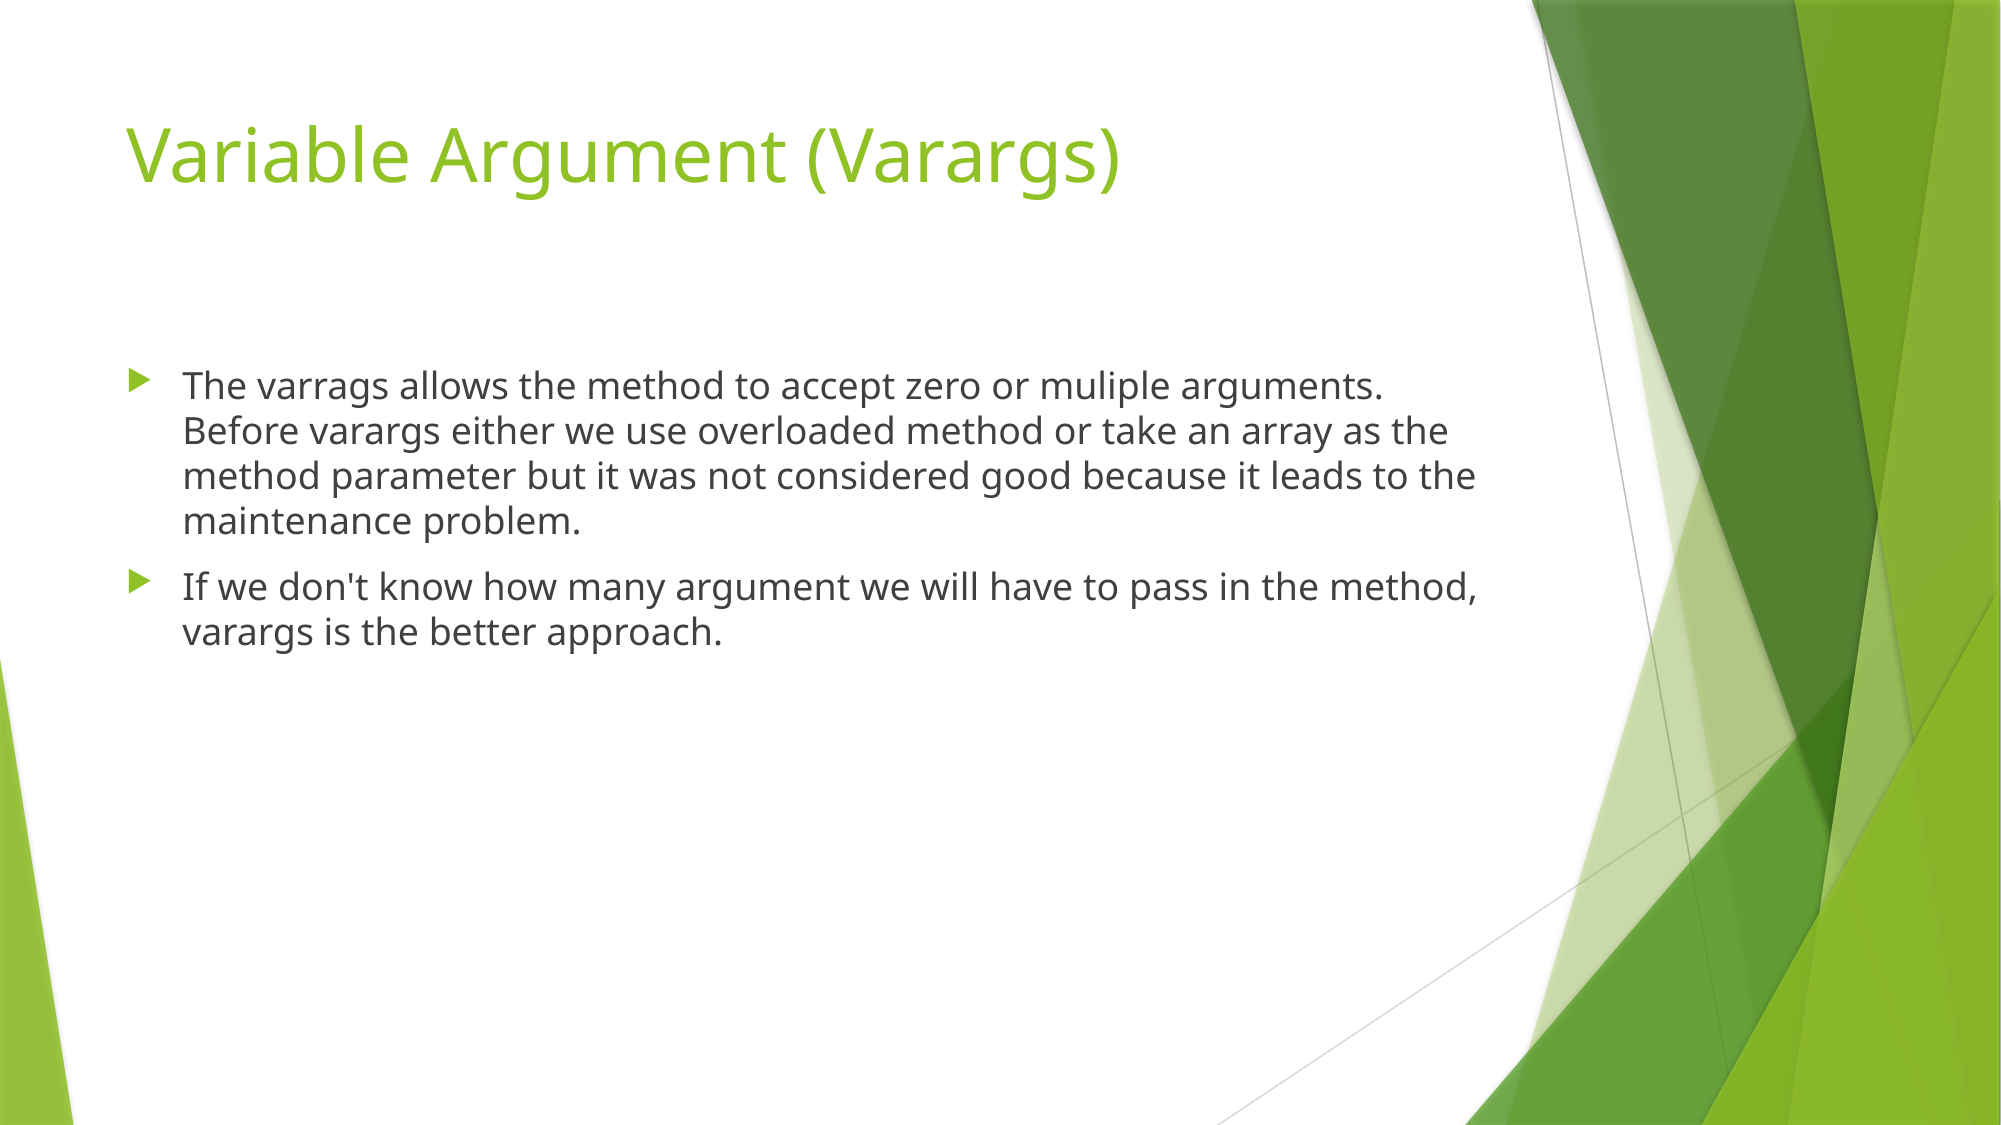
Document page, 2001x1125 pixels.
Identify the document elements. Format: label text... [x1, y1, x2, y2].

list The varrags allows the method to accept zero or muliple arguments. Before varargs either we use overloaded method or take an array as the method parameter but it was not considered good because it leads to the maintenance problem. If we don't know how many argument we will have to pass in the method, varargs is the better approach. [111, 354, 1522, 992]
title Variable Argument (Varargs) [111, 99, 1522, 317]
